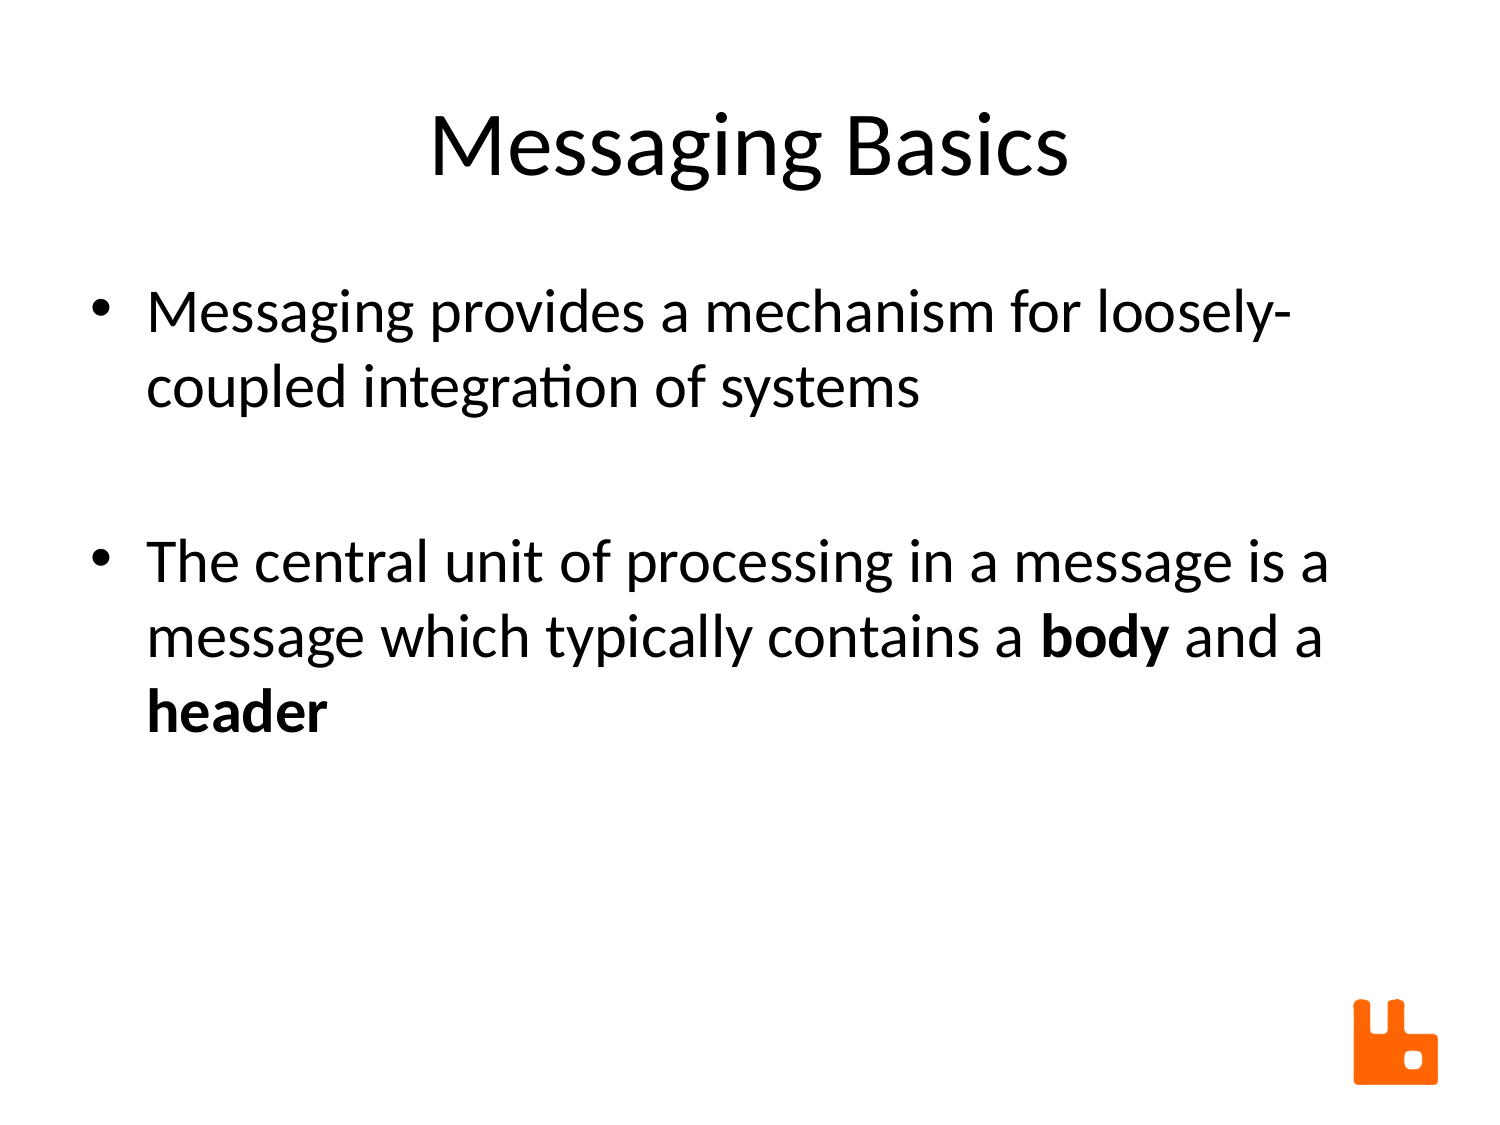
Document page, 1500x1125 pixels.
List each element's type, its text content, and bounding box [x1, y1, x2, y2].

picture [1353, 999, 1438, 1085]
title Messaging Basics [75, 45, 1425, 233]
list Messaging provides a mechanism for loosely-coupled integration of systems The central unit of processing in a message is a message which typically contains a body and a header [75, 262, 1425, 1005]
